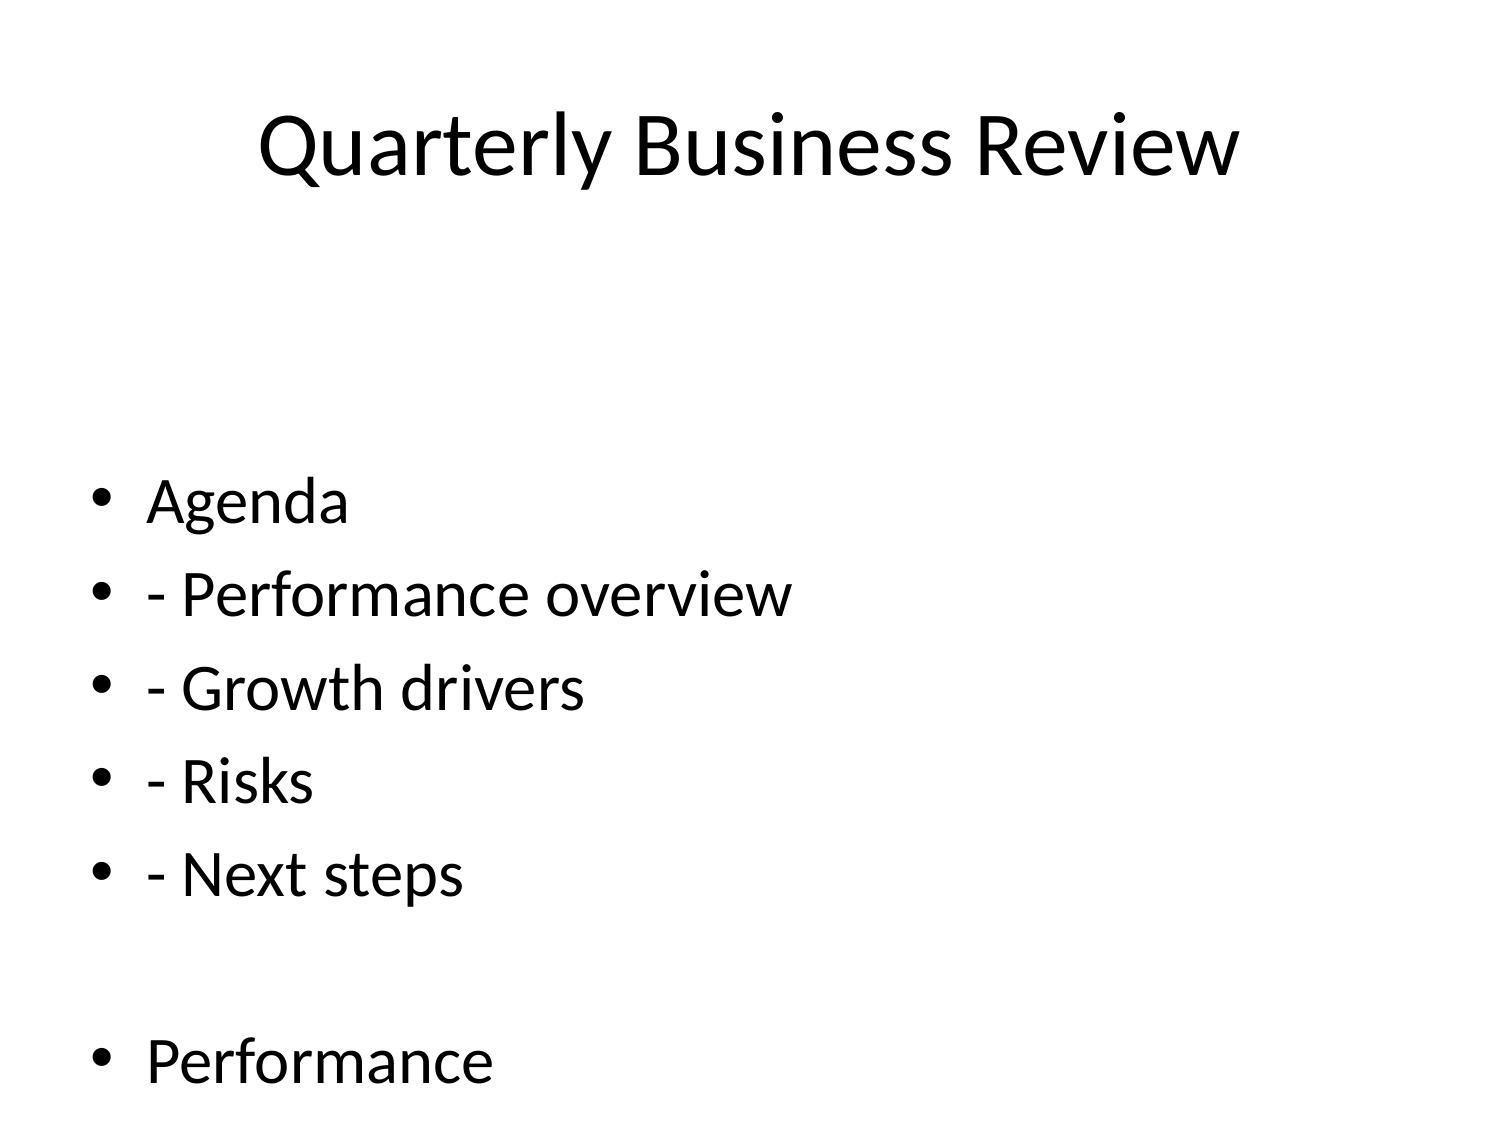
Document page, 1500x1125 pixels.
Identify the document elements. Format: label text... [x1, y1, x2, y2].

title Quarterly Business Review [75, 45, 1425, 233]
list Agenda - Performance overview - Growth drivers - Risks - Next steps Performance - Revenue: $2.5M (+15%) - New customers: 1,200 - NPS: 62 Growth Drivers - Product A upgrades - Better retention programs - Partner channels expansion Risks - Macro uncertainty - Supply chain - Talent retention Next Steps - Double-down on retention - Expand self-serve funnel - Strengthen partner ecosystem [75, 262, 1425, 1005]
